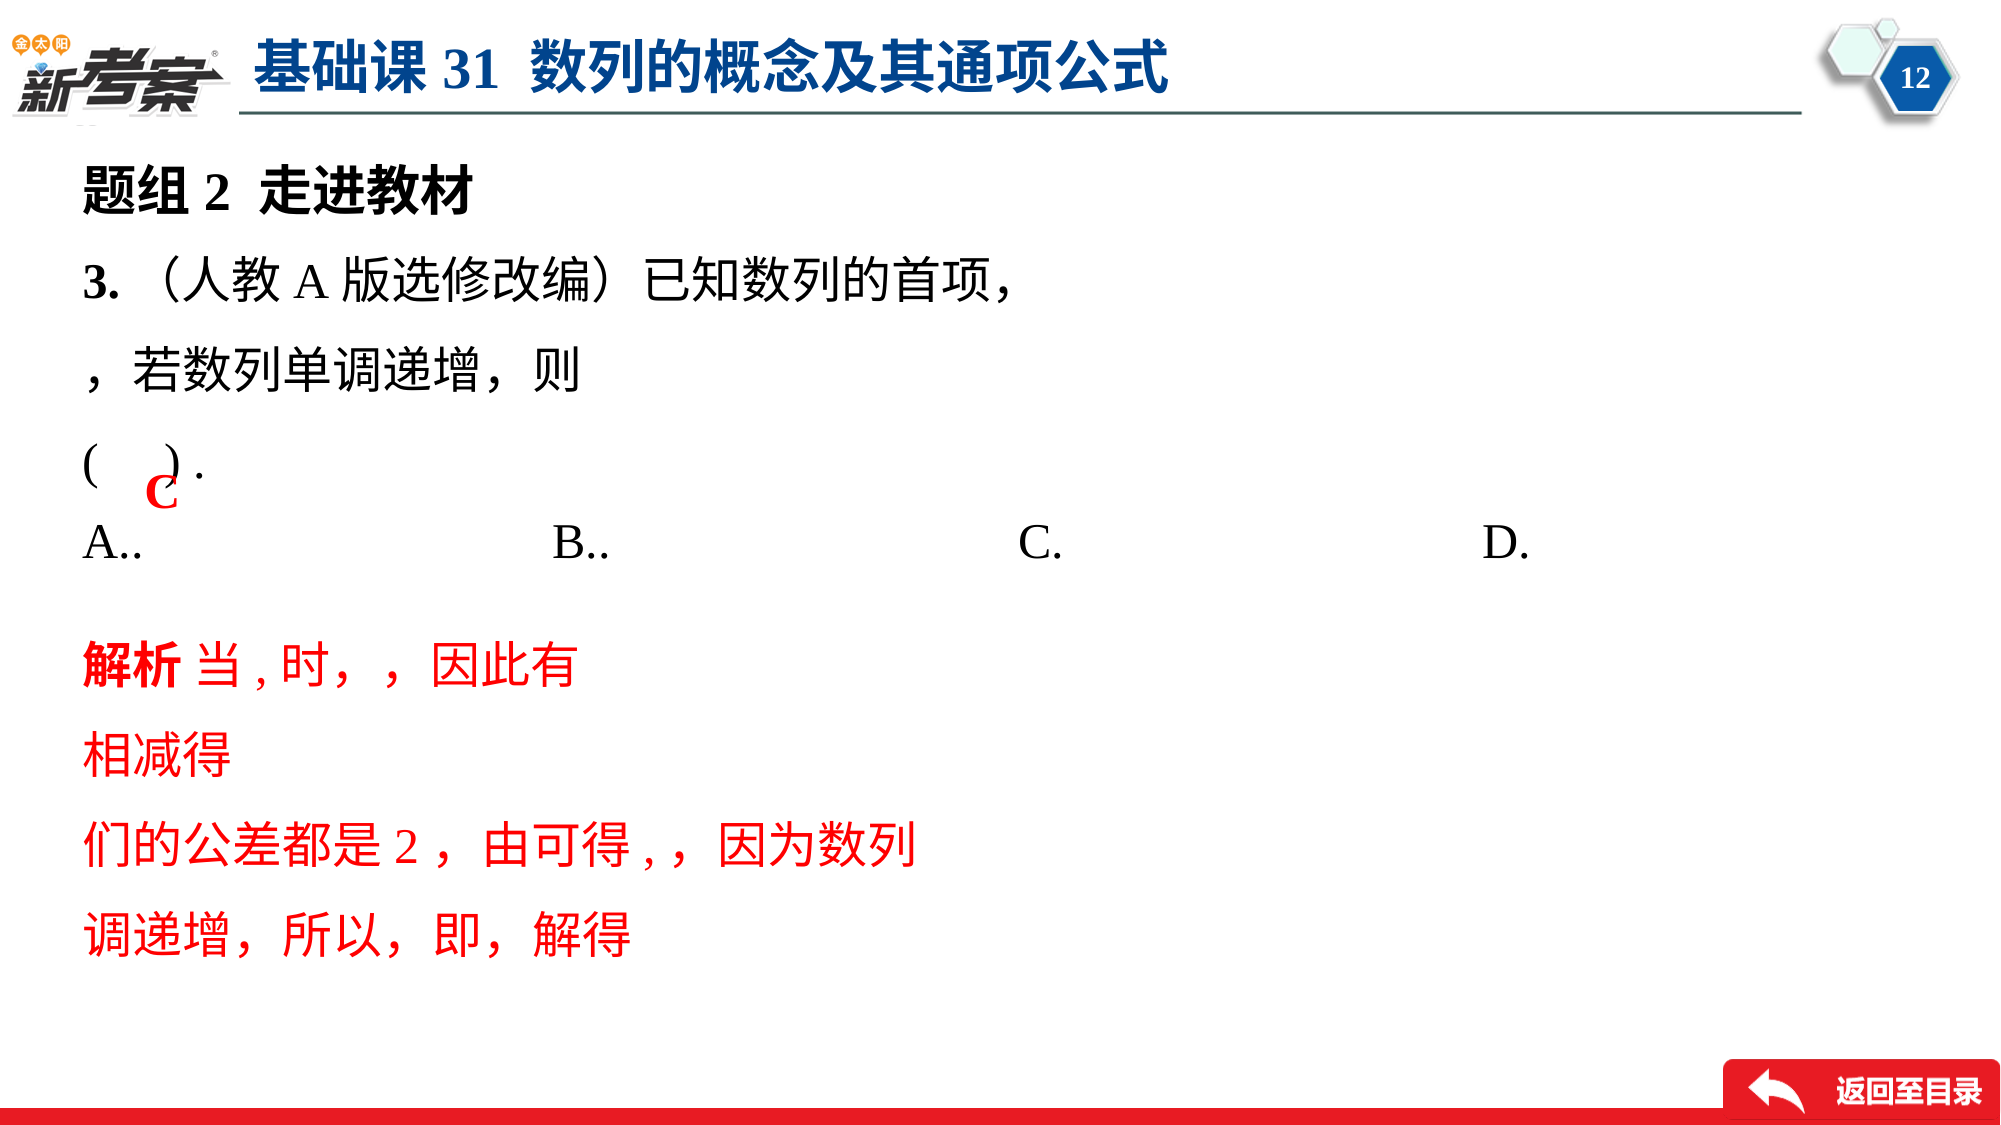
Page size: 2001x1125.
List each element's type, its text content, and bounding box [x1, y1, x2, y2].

text_box C [126, 430, 199, 509]
text_box 题组2 走进教材 [82, 124, 1917, 280]
picture [0, 0, 2001, 1125]
